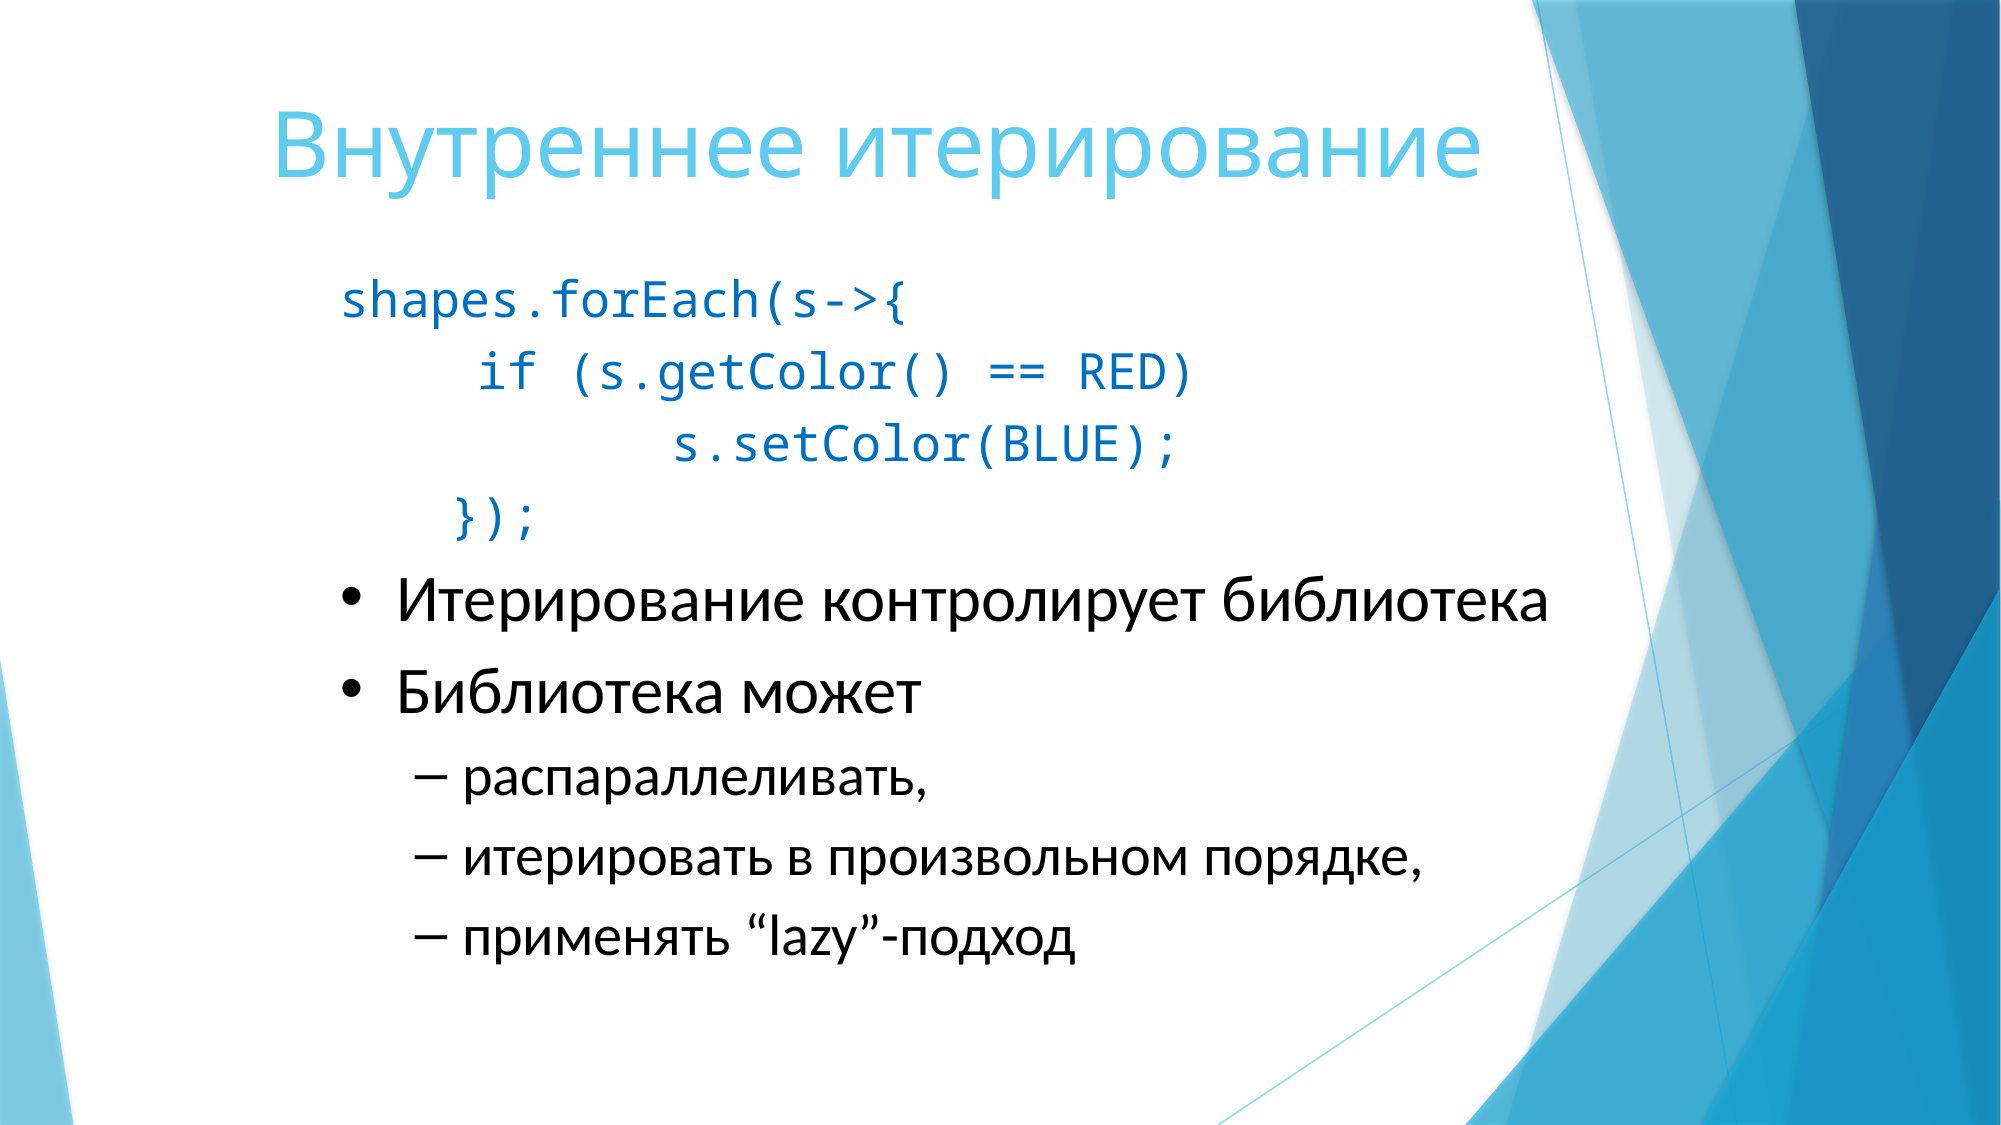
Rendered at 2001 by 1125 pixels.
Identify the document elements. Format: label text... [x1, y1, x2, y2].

text_box shapes.forEach(s->{ if (s.getColor() == RED) s.setColor(BLUE); }); Итерирование контролирует библиотека Библиотека может распараллеливать, итерировать в произвольном порядке, применять “lazy”-подход [337, 253, 1732, 968]
title Внутреннее итерирование [268, 83, 1621, 274]
